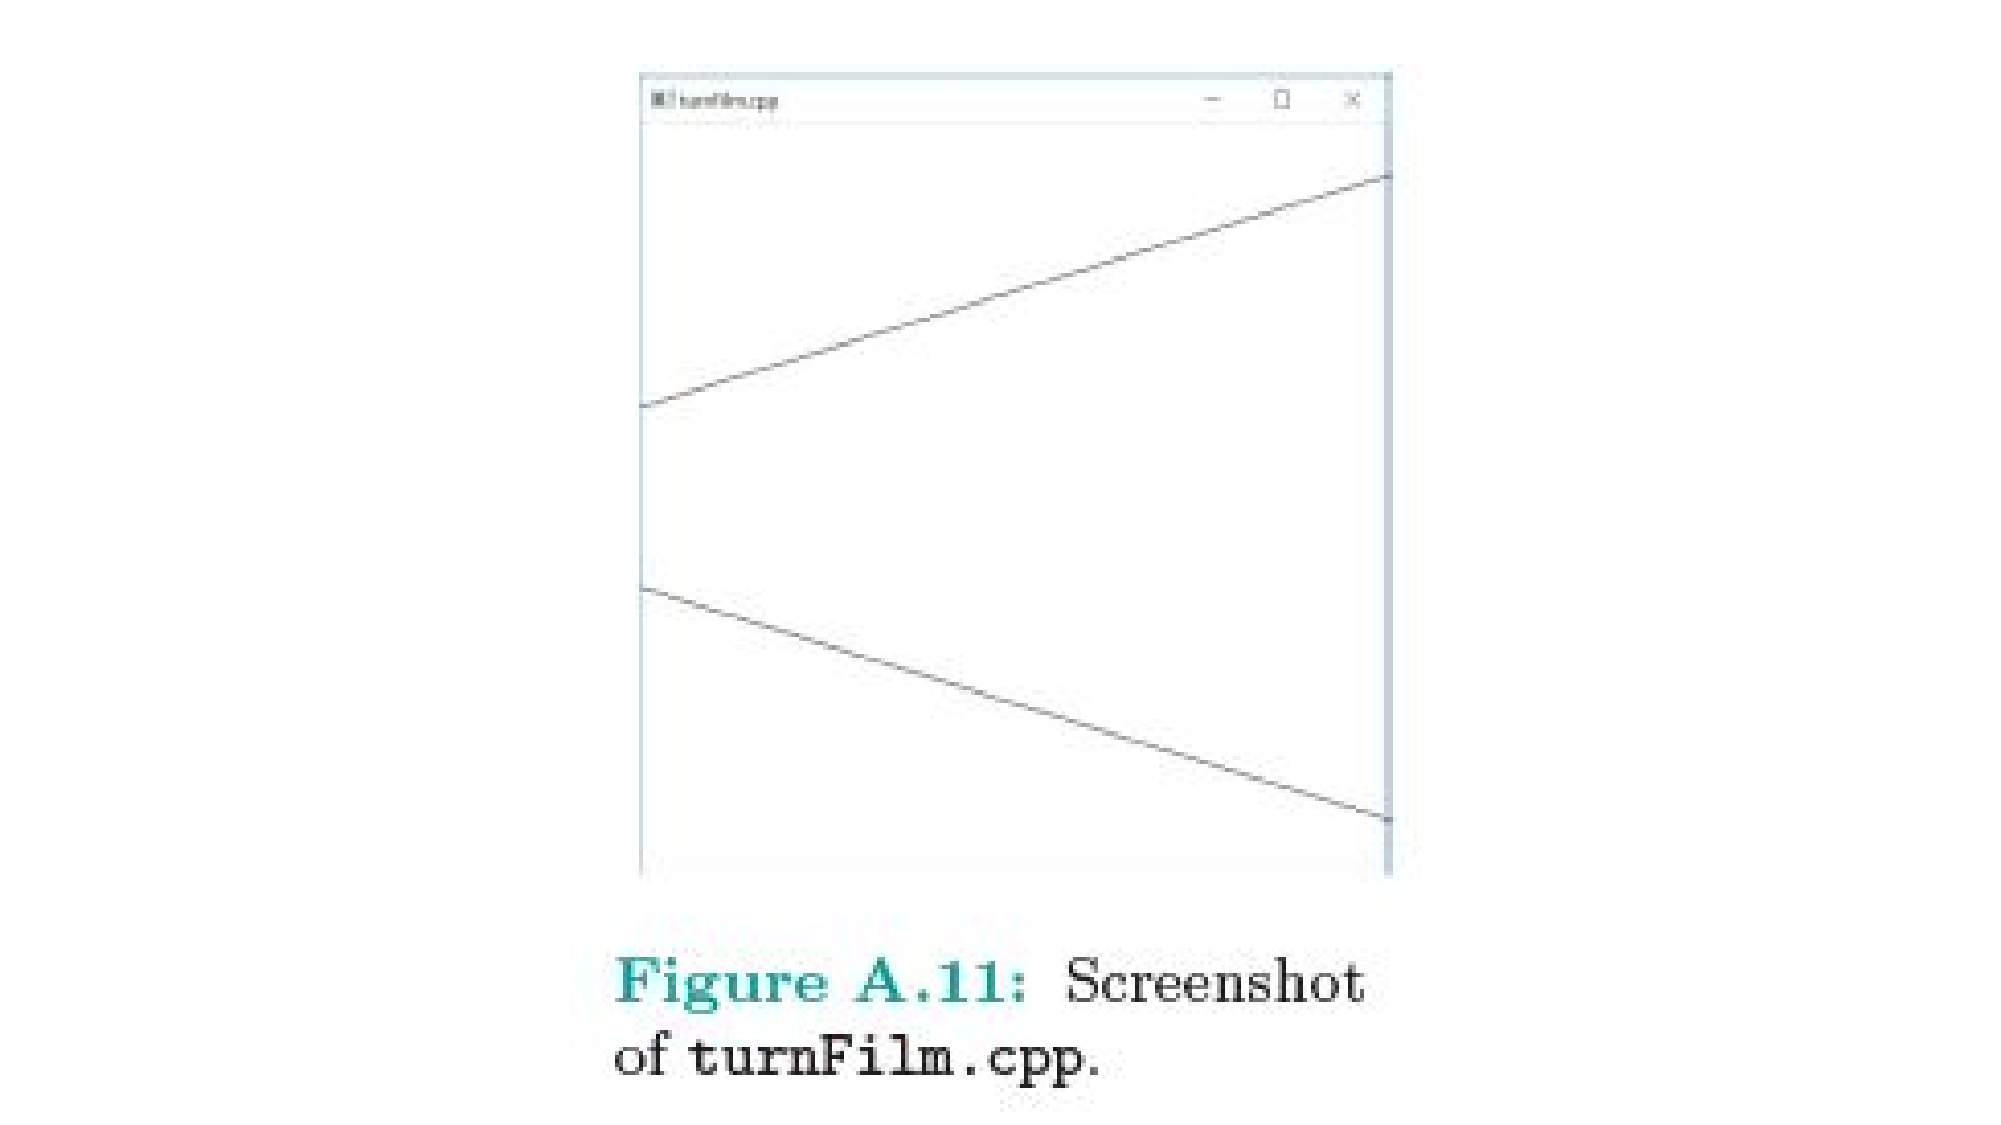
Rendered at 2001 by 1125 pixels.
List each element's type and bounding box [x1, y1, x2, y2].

picture [570, 0, 1430, 1125]
